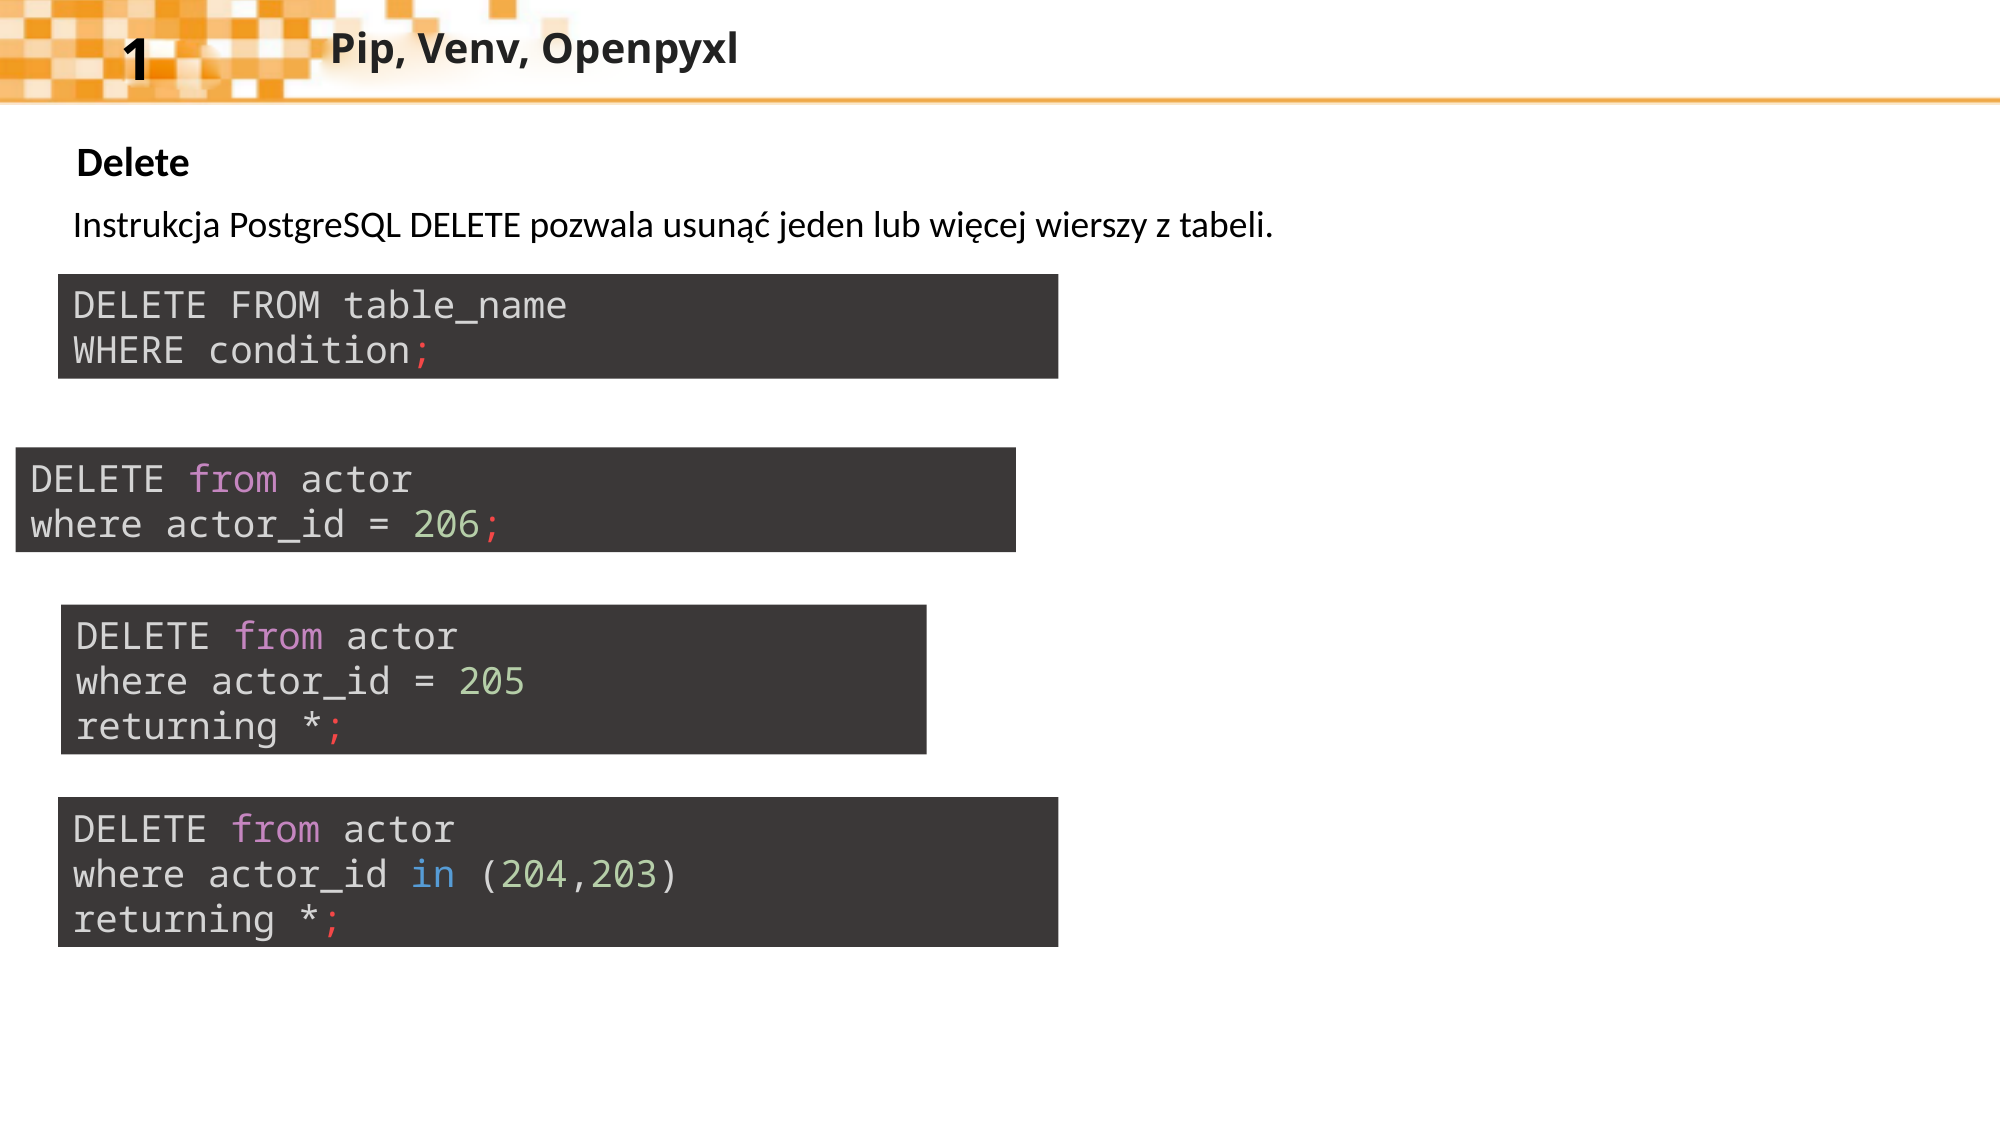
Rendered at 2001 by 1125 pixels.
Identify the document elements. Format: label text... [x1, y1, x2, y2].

text_box DELETE from actor where actor_id = 205 returning *; [61, 604, 927, 755]
text_box Instrukcja PostgreSQL DELETE pozwala usunąć jeden lub więcej wierszy z tabeli. [58, 192, 1885, 252]
picture [0, 0, 2000, 105]
text_box DELETE FROM table_name WHERE condition; [58, 274, 1059, 379]
text_box DELETE from actor where actor_id in (204,203) returning *; [58, 797, 1059, 947]
text_box Delete [61, 127, 205, 192]
text_box DELETE from actor where actor_id = 206; [15, 447, 1016, 553]
